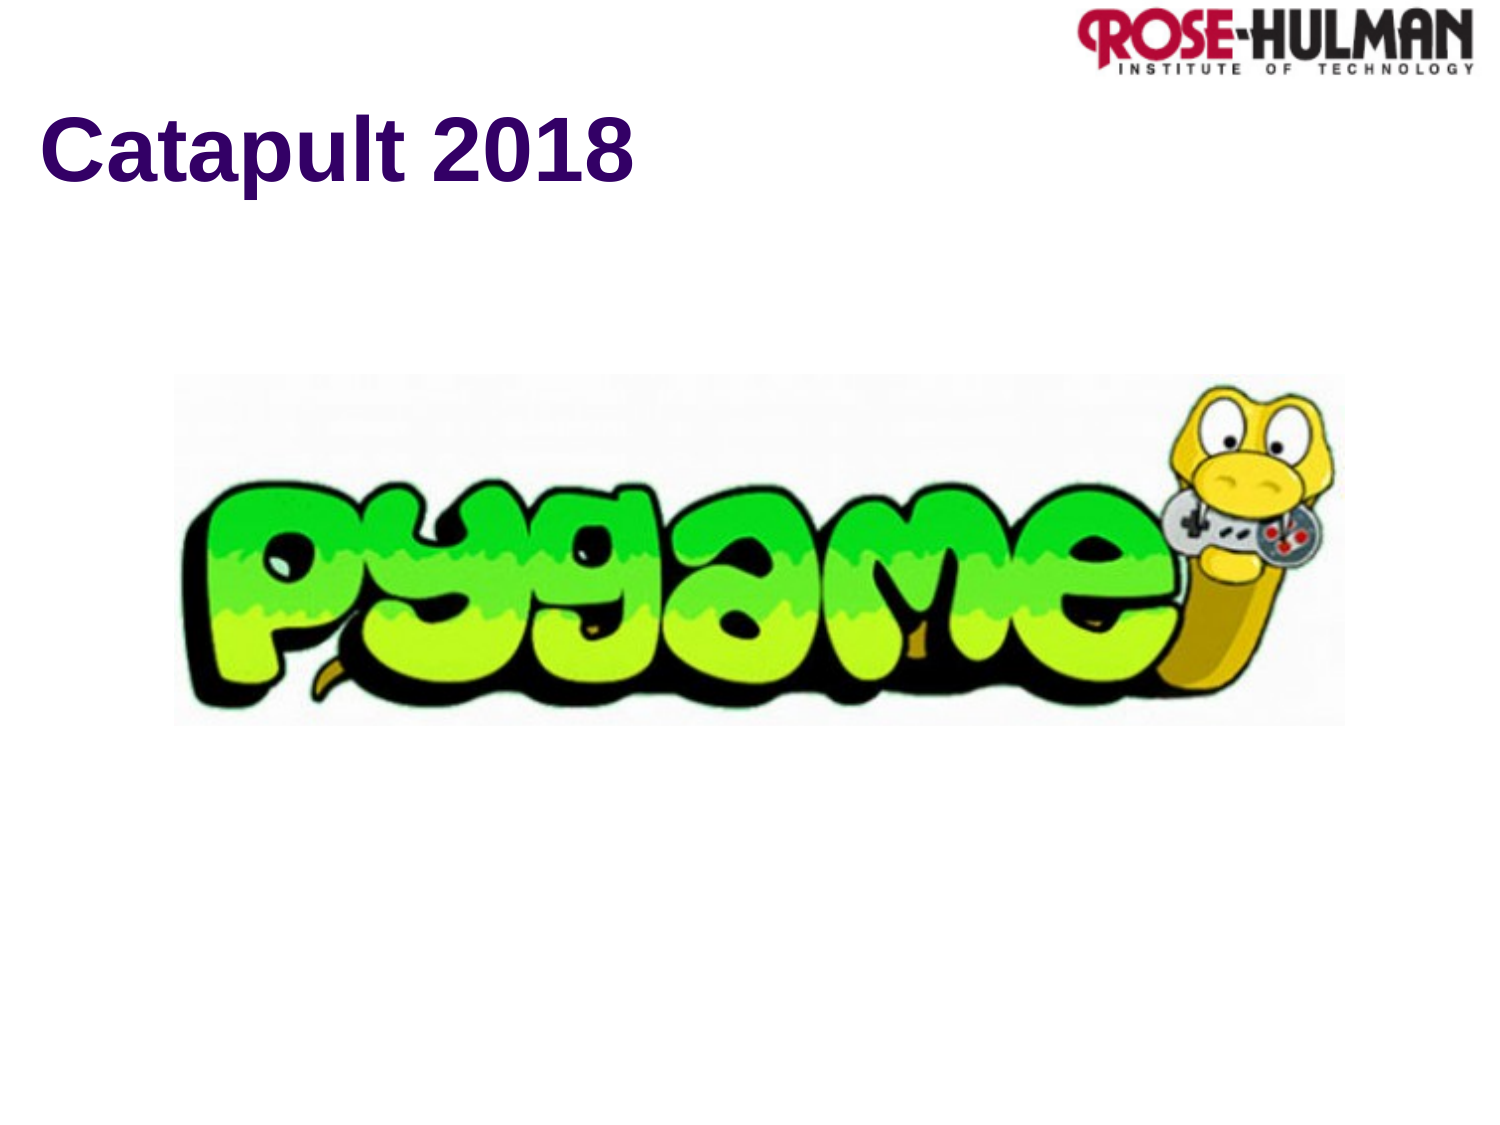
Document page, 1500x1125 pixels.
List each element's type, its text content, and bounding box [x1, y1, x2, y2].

picture [1067, 0, 1491, 244]
title Catapult 2018 [24, 37, 1226, 208]
picture [174, 374, 1345, 726]
